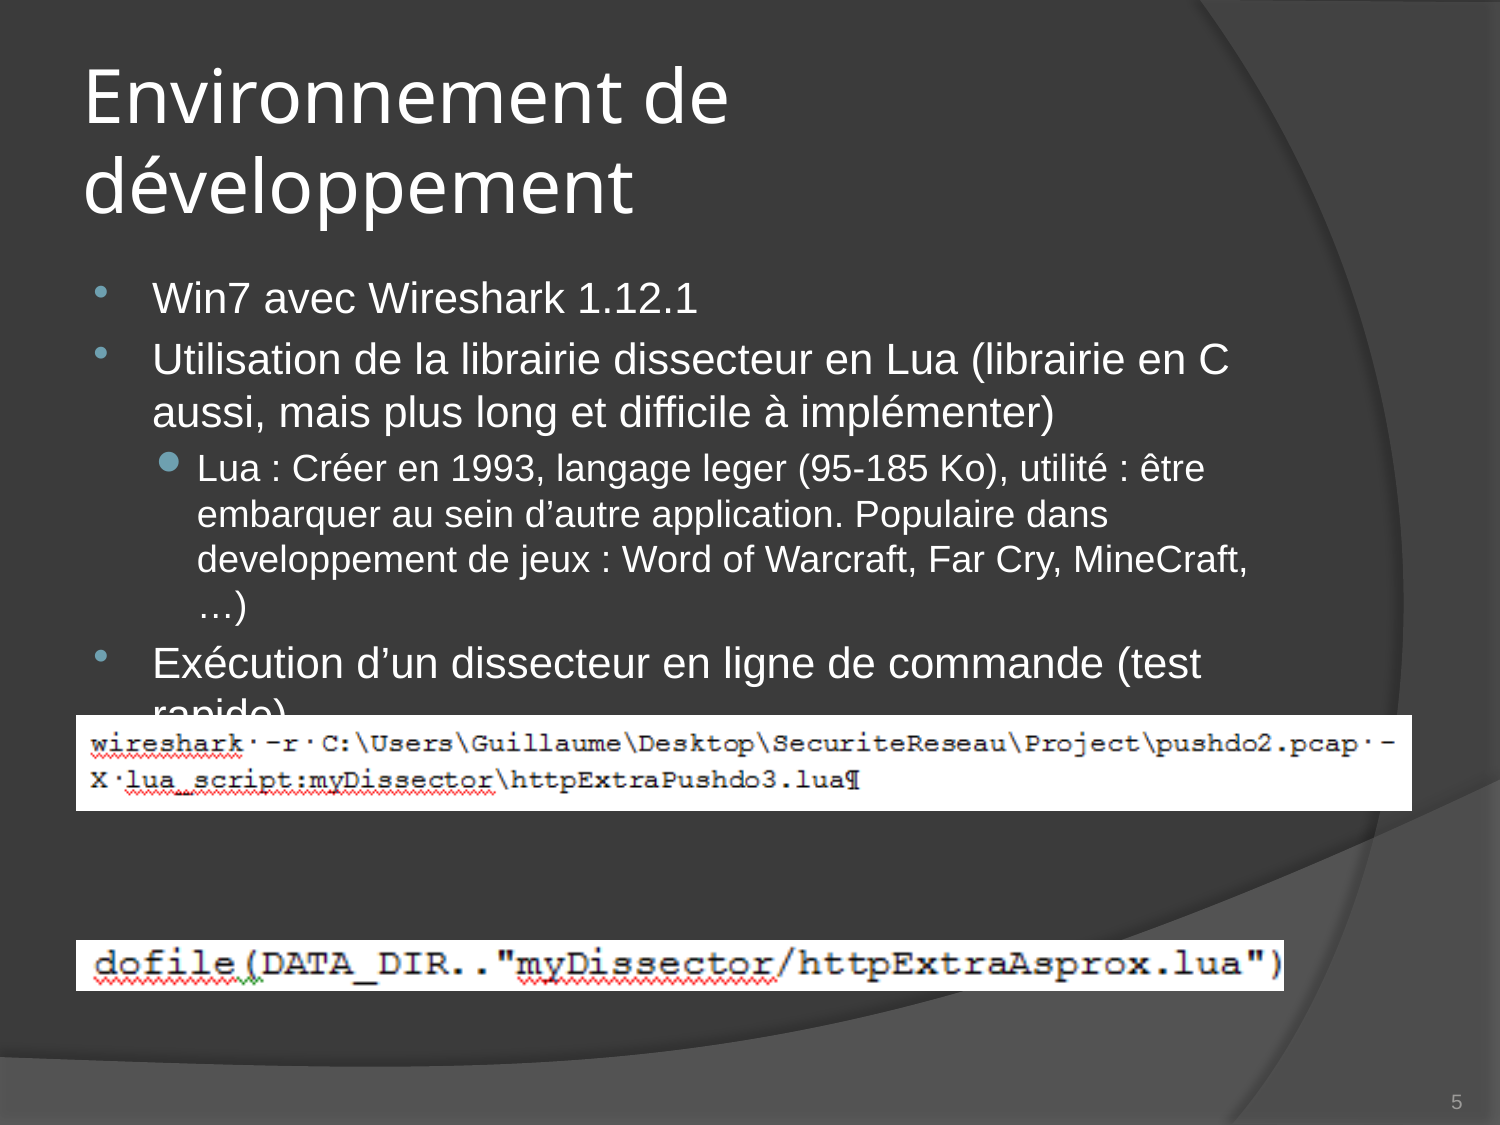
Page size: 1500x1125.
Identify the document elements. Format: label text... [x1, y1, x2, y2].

picture [76, 715, 1412, 811]
picture [76, 940, 1284, 991]
list Win7 avec Wireshark 1.12.1 Utilisation de la librairie dissecteur en Lua (librairie en C aussi, mais plus long et difficile à implémenter) Lua : Créer en 1993, langage leger (95-185 Ko), utilité : être embarquer au sein d’autre application. Populaire dans developpement de jeux : Word of Warcraft, Far Cry, MineCraft, …) Exécution d’un dissecteur en ligne de commande (test rapide) Exécution automatique via init.lua [75, 262, 1300, 707]
slide_number 5 [1337, 1053, 1463, 1114]
list Win7 avec Wireshark 1.12.1 Utilisation de la librairie dissecteur en Lua (librairie en C aussi, mais plus long et difficile à implémenter) Lua : Créer en 1993, langage leger (95-185 Ko), utilité : être embarquer au sein d’autre application. Populaire dans developpement de jeux : Word of Warcraft, Far Cry, MineCraft, …) Exécution d’un dissecteur en ligne de commande (test rapide) Exécution automatique via init.lua [75, 822, 1300, 1005]
title Environnement de développement [75, 45, 1300, 233]
